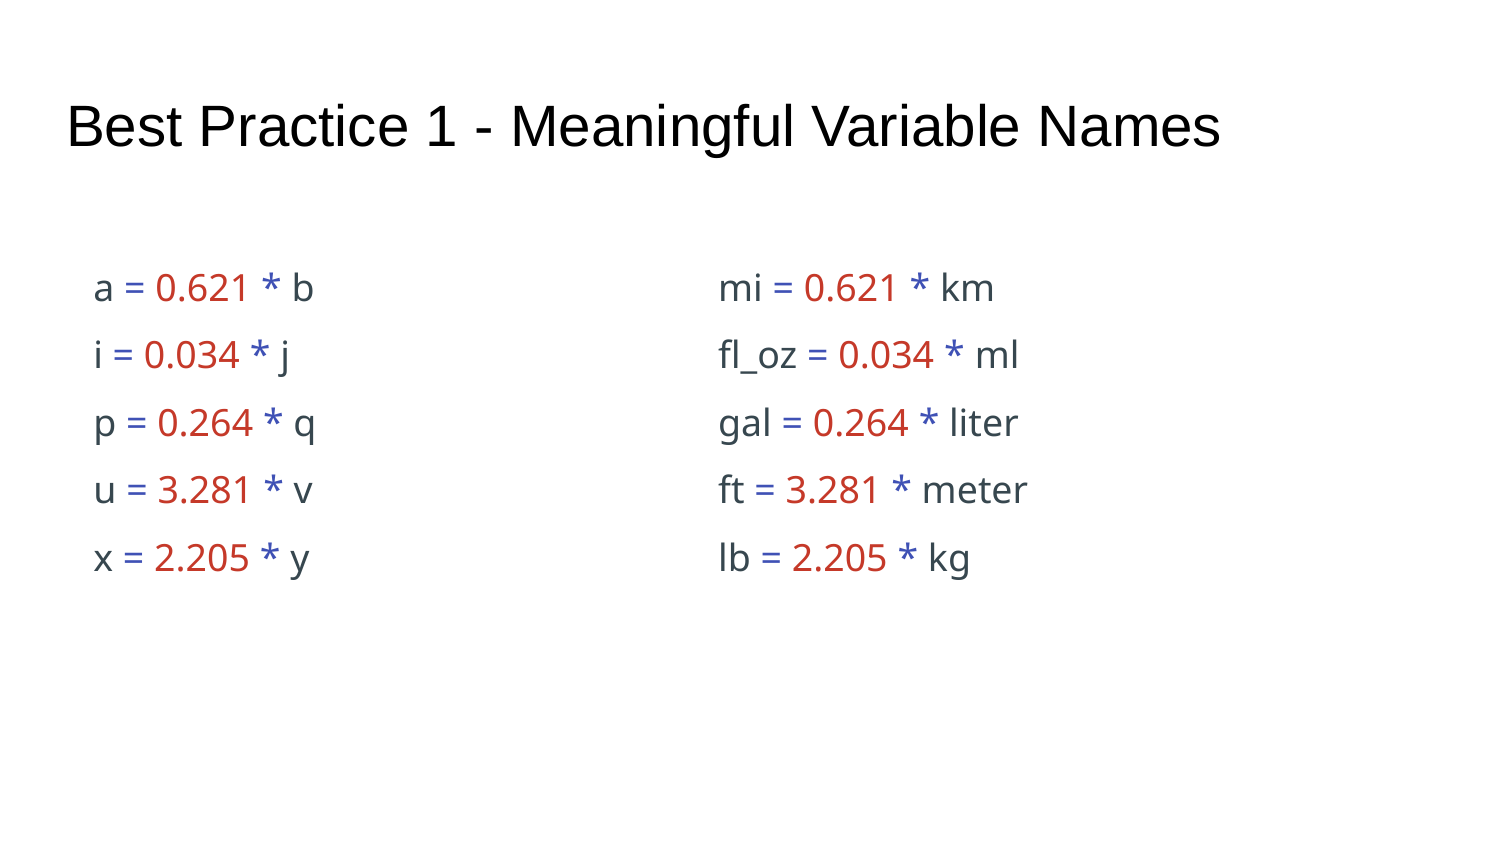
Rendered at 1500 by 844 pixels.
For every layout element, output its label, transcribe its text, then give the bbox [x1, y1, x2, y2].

title Best Practice 1 - Meaningful Variable Names [51, 72, 1449, 167]
text_box mi = 0.621 * km fl_oz = 0.034 * ml gal = 0.264 * liter ft = 3.281 * meter lb = 2.205 * kg [703, 226, 1196, 719]
text_box a = 0.621 * b i = 0.034 * j p = 0.264 * q u = 3.281 * v x = 2.205 * y [78, 226, 571, 719]
